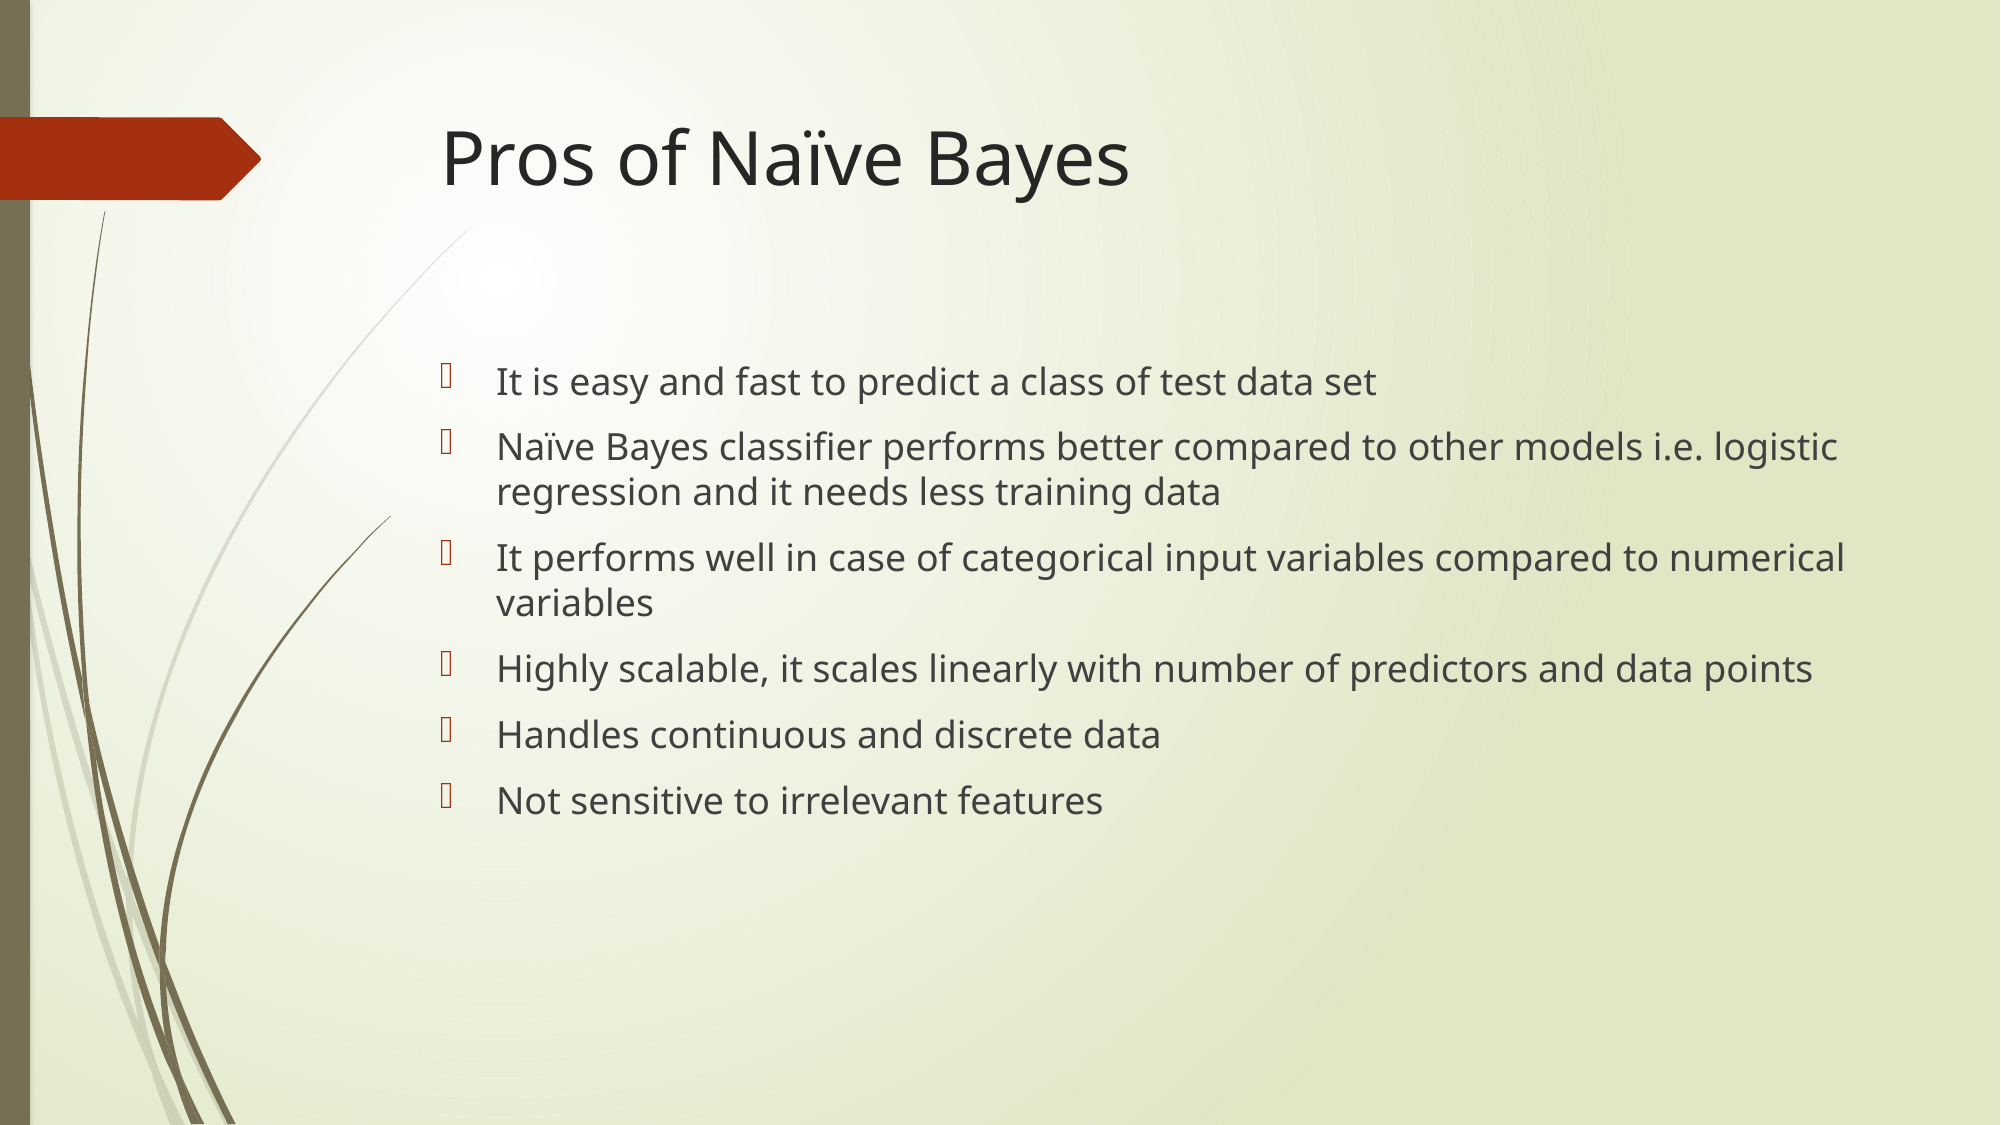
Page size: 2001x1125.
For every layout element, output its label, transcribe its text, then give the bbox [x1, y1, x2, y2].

list It is easy and fast to predict a class of test data set Naïve Bayes classifier performs better compared to other models i.e. logistic regression and it needs less training data It performs well in case of categorical input variables compared to numerical variables Highly scalable, it scales linearly with number of predictors and data points Handles continuous and discrete data Not sensitive to irrelevant features [424, 350, 1888, 970]
title Pros of Naïve Bayes [425, 102, 1888, 313]
